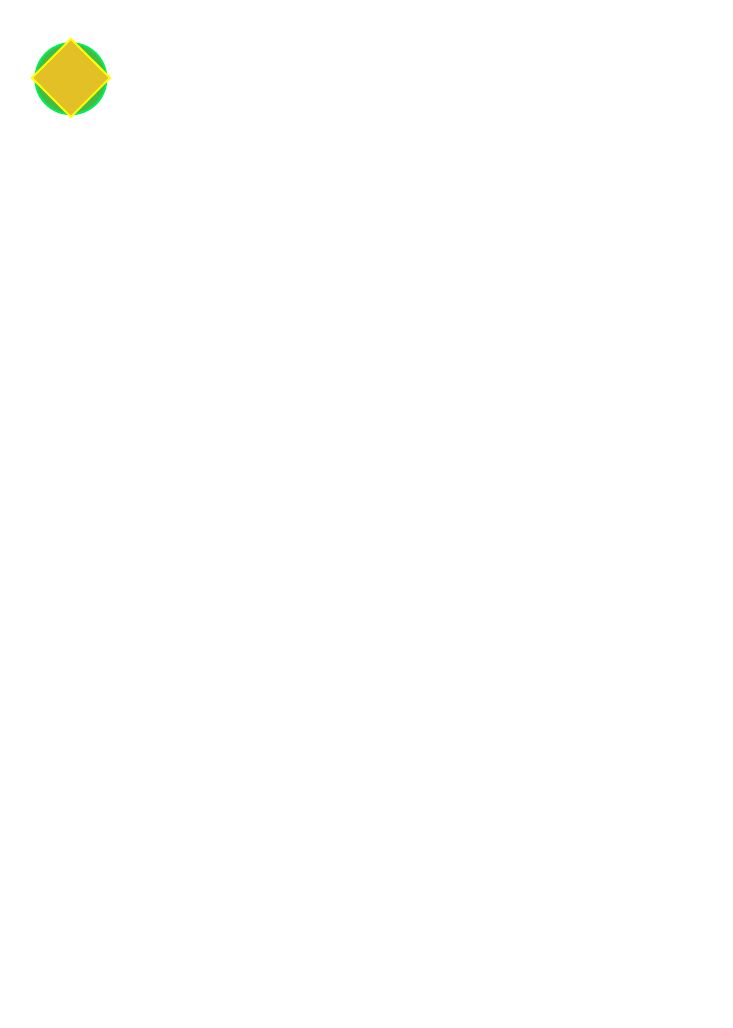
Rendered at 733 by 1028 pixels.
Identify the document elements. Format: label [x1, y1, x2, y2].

text_box [30, 37, 112, 119]
text_box [34, 42, 65, 73]
text_box [34, 83, 66, 115]
text_box [76, 83, 108, 115]
text_box [77, 42, 107, 72]
